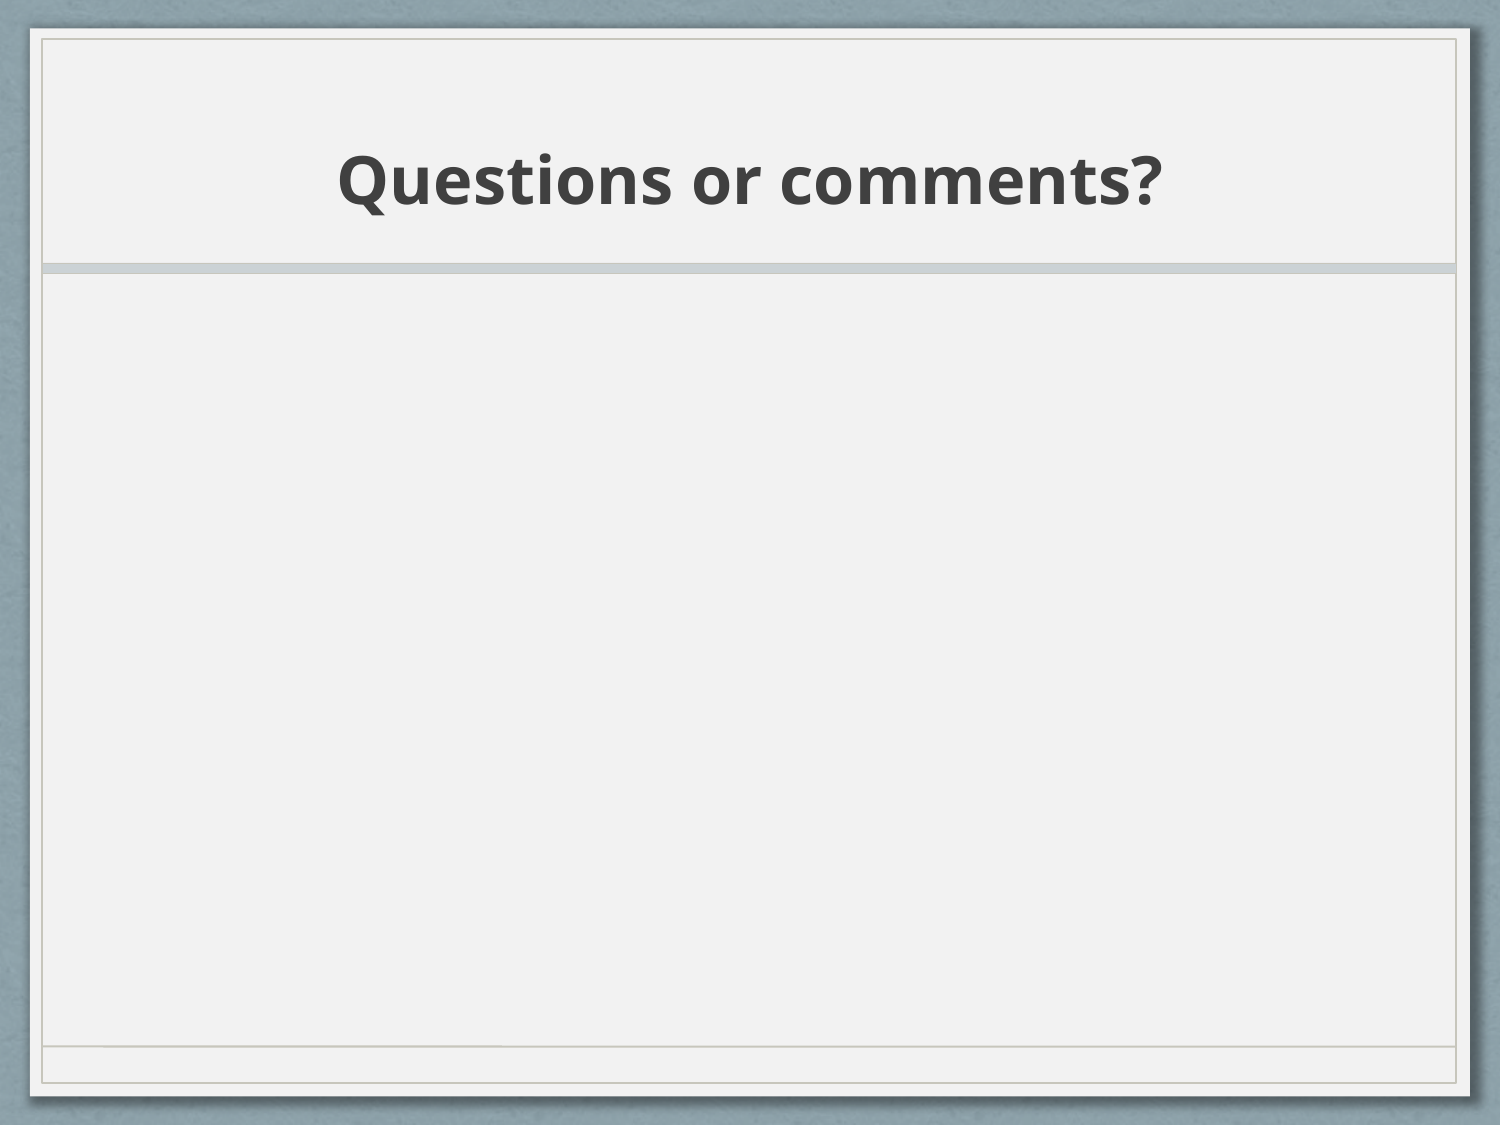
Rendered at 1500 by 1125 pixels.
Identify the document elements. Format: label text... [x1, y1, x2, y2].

list Questions or comments? [147, 130, 1353, 995]
